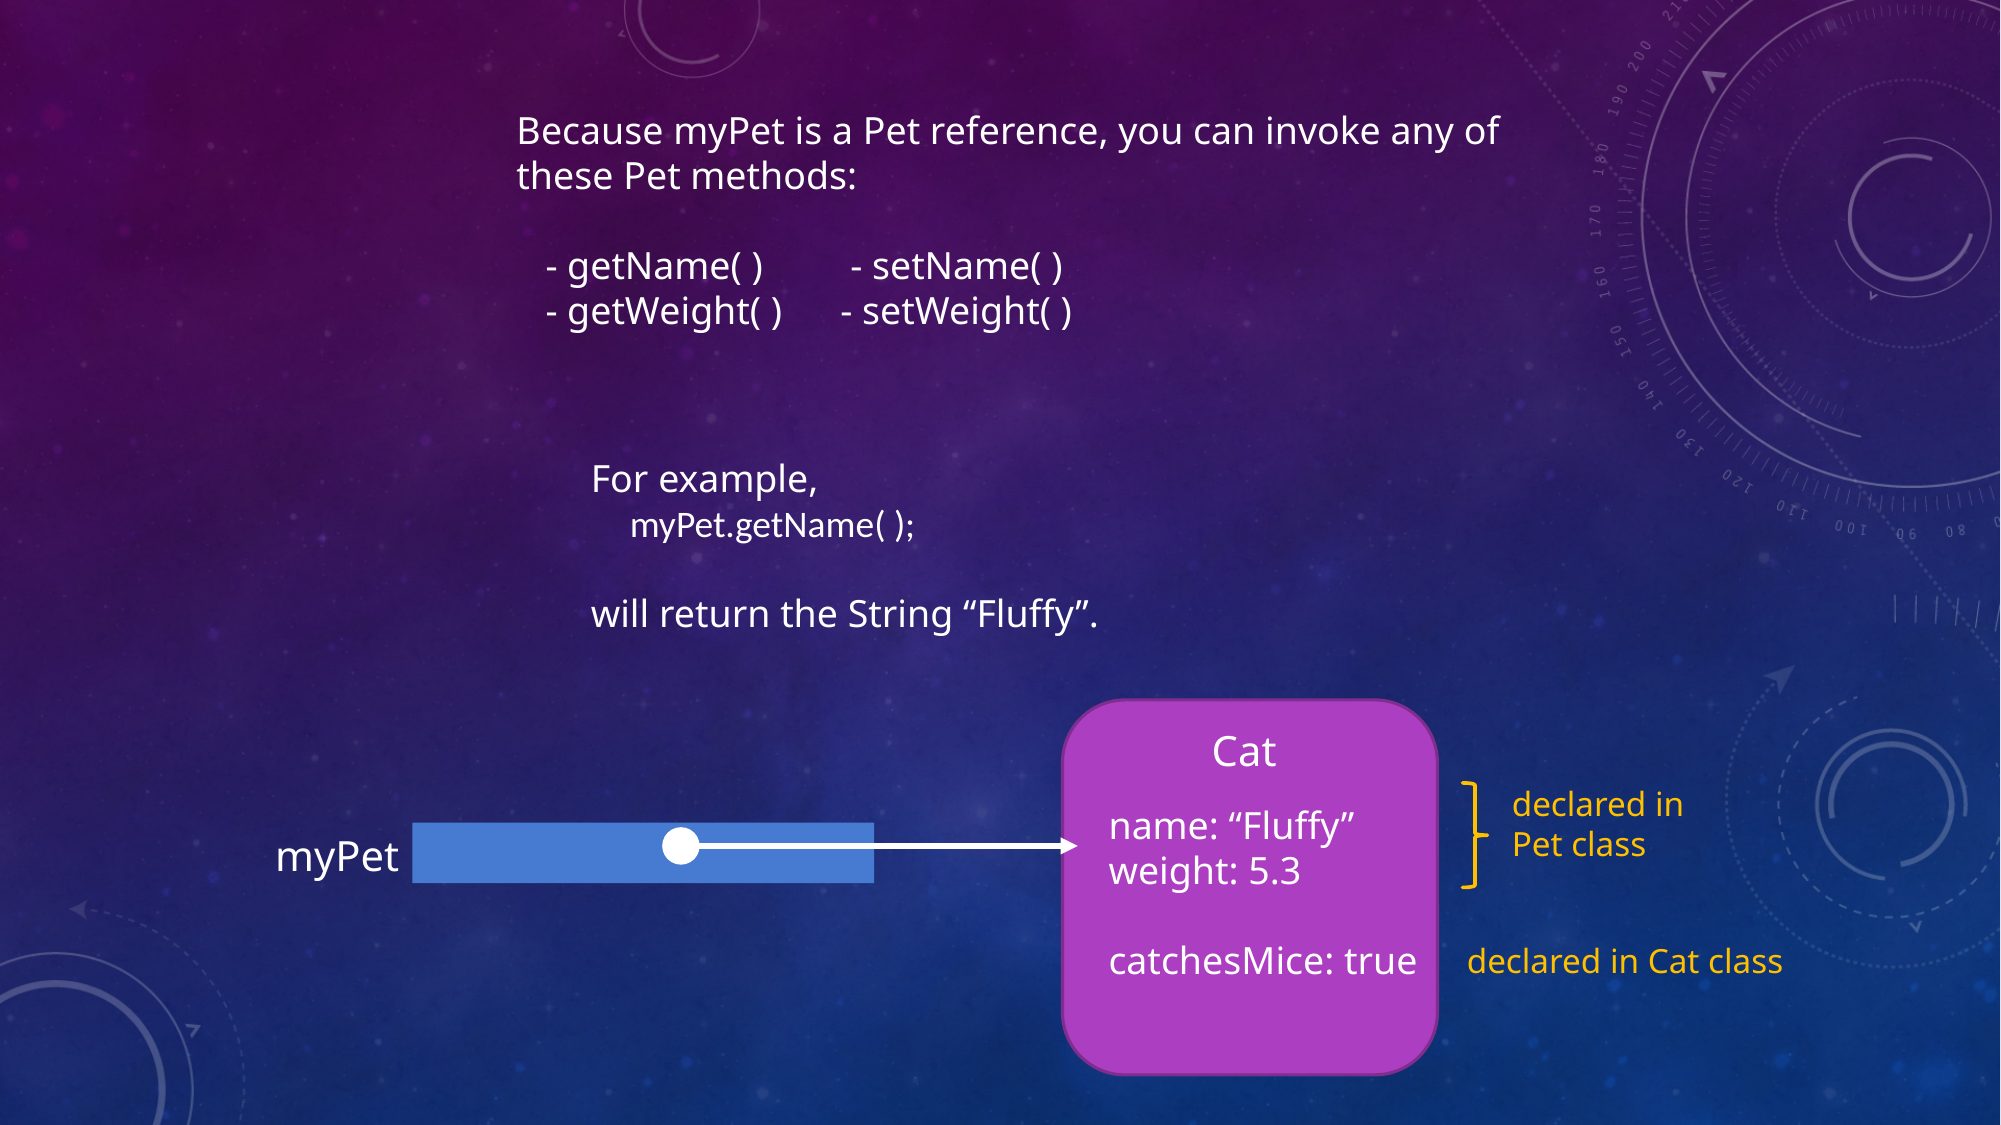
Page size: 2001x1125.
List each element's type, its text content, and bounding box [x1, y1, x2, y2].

picture [0, 0, 2001, 1125]
text_box [1461, 782, 1489, 889]
text_box For example, myPet.getName( ); will return the String “Fluffy”. [576, 447, 1115, 642]
text_box Because myPet is a Pet reference, you can invoke any of these Pet methods: - getName( ) - setName( ) - getWeight( ) - setWeight( ) [501, 99, 1516, 340]
text_box [414, 821, 876, 885]
text_box [660, 825, 702, 867]
text_box declared in Cat class [1452, 933, 1799, 988]
text_box Cat [1196, 717, 1292, 783]
text_box declared in Pet class [1497, 775, 1708, 871]
text_box myPet [260, 821, 414, 887]
text_box name: “Fluffy” weight: 5.3 catchesMice: true [1093, 795, 1433, 990]
text_box [1060, 698, 1440, 1077]
